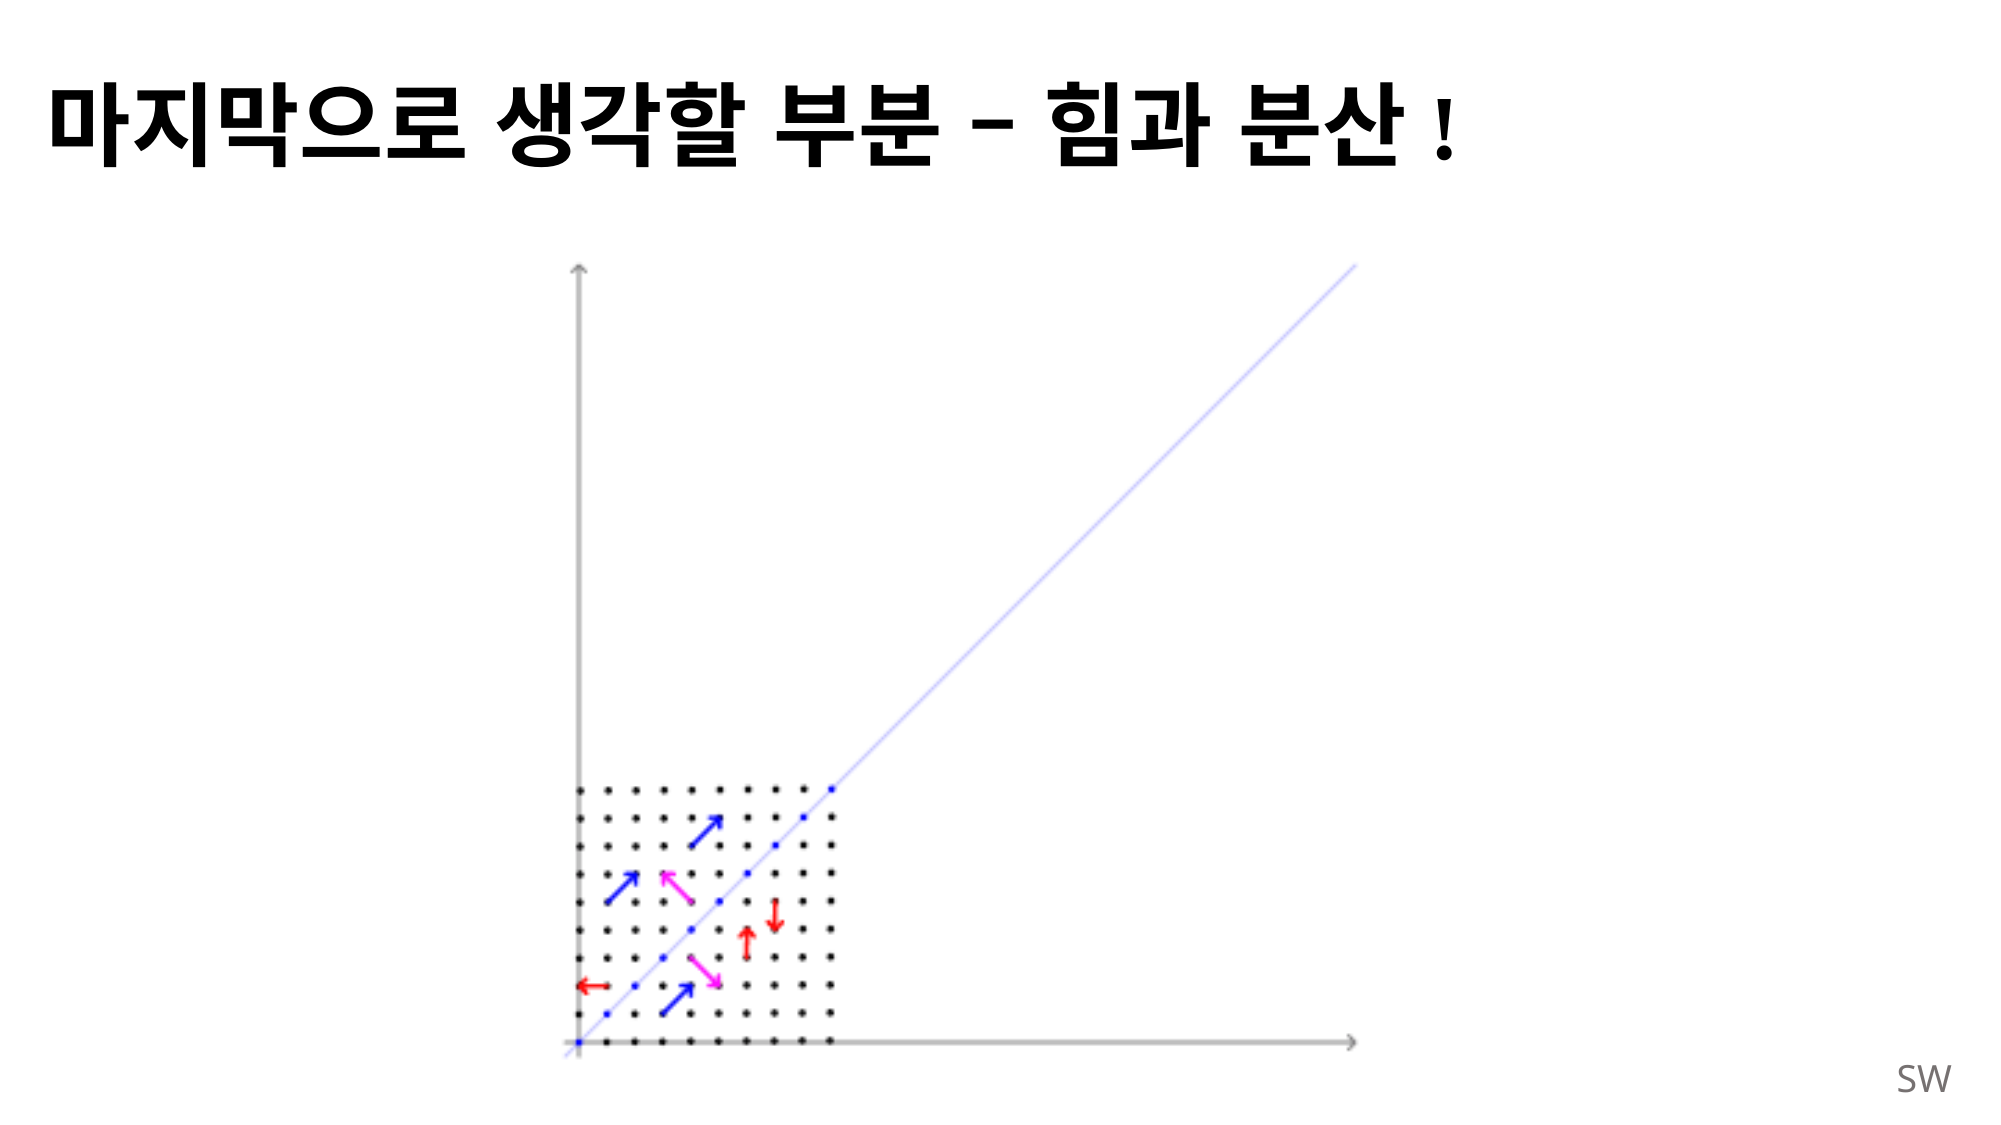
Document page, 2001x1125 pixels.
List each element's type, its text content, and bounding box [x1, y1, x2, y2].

title 마지막으로 생각할 부분 – 힘과 분산! [31, 21, 1757, 239]
picture [552, 238, 1384, 1071]
